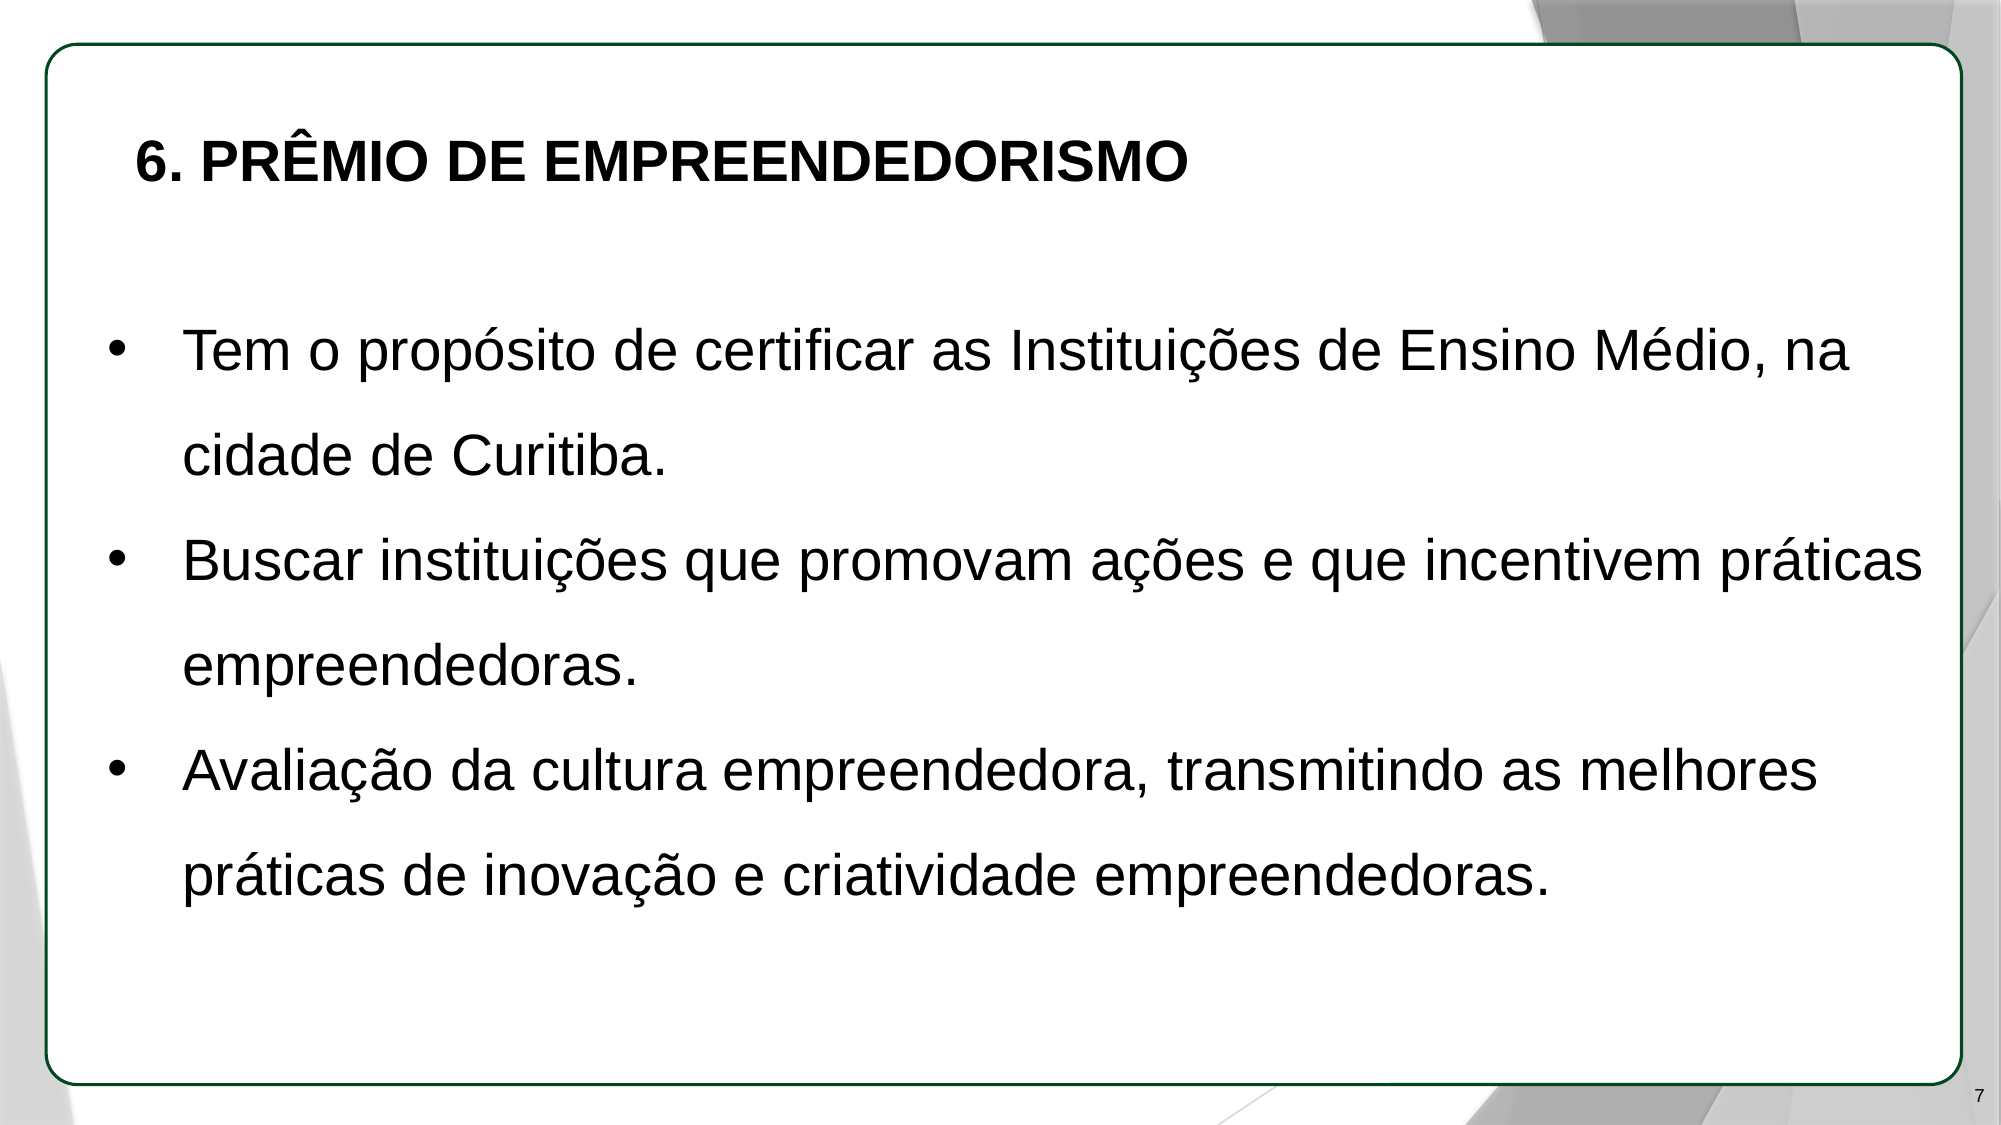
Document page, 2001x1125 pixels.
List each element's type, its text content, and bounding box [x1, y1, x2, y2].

slide_number 7 [1539, 1065, 2000, 1125]
text_box Tem o propósito de certificar as Instituições de Ensino Médio, na cidade de Curitiba. Buscar instituições que promovam ações e que incentivem práticas empreendedoras. Avaliação da cultura empreendedora, transmitindo as melhores práticas de inovação e criatividade empreendedoras. [92, 270, 1986, 915]
text_box APL [44, 42, 1964, 1087]
text_box 6. PRÊMIO DE EMPREENDEDORISMO [121, 115, 1738, 201]
